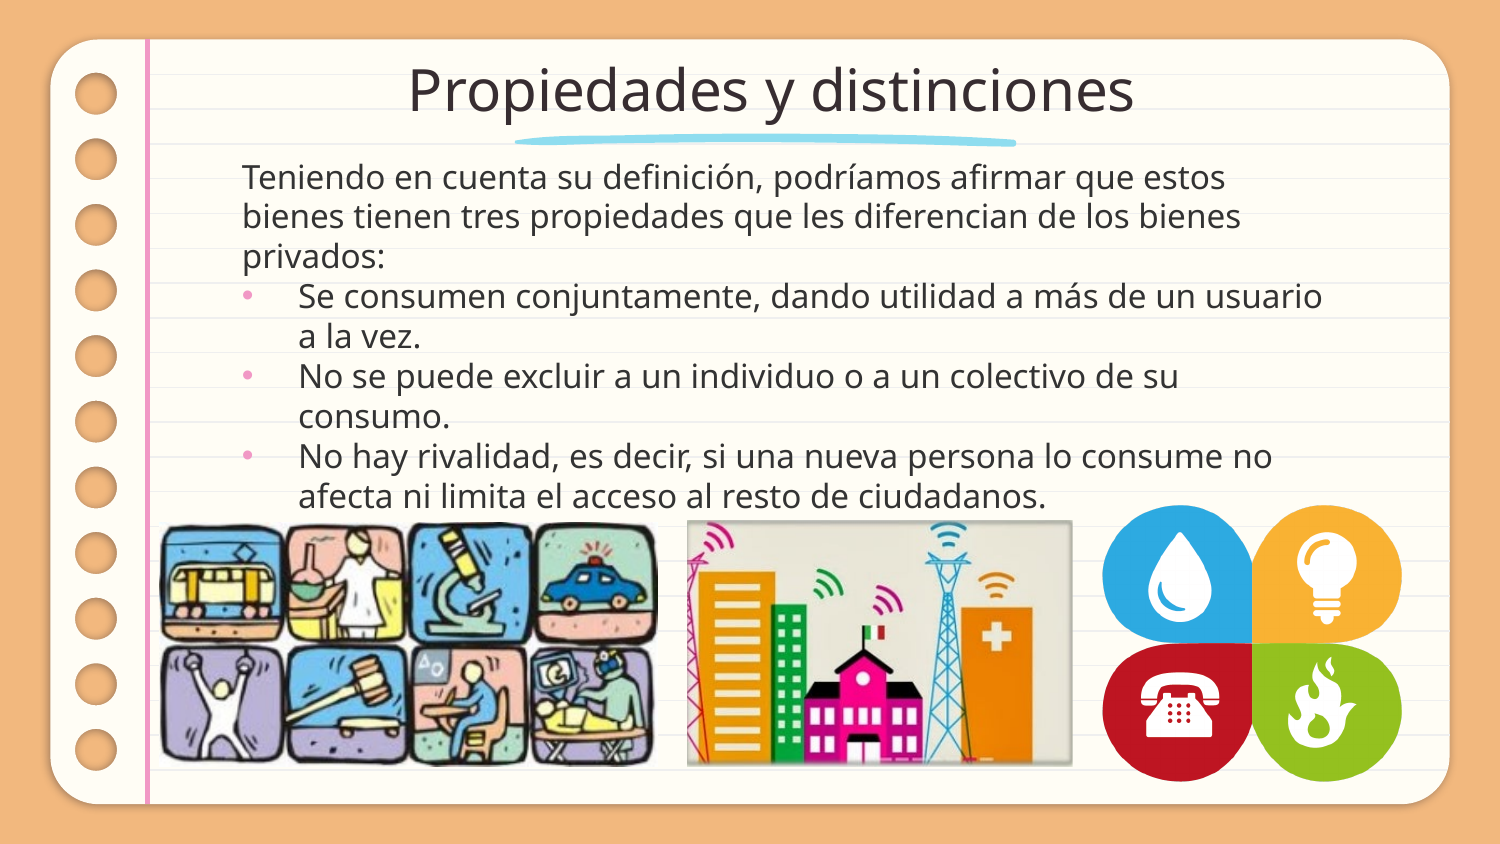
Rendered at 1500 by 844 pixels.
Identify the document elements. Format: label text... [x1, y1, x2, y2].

picture [159, 521, 659, 767]
picture [686, 498, 1443, 788]
title Propiedades y distinciones [228, 37, 1331, 132]
text_box [514, 133, 1017, 147]
list Teniendo en cuenta su definición, podríamos afirmar que estos bienes tienen tres propiedades que les diferencian de los bienes privados: Se consumen conjuntamente, dando utilidad a más de un usuario a la vez. No se puede excluir a un individuo o a un colectivo de su consumo. No hay rivalidad, es decir, si una nueva persona lo consume no afecta ni limita el acceso al resto de ciudadanos. [208, 148, 1352, 523]
